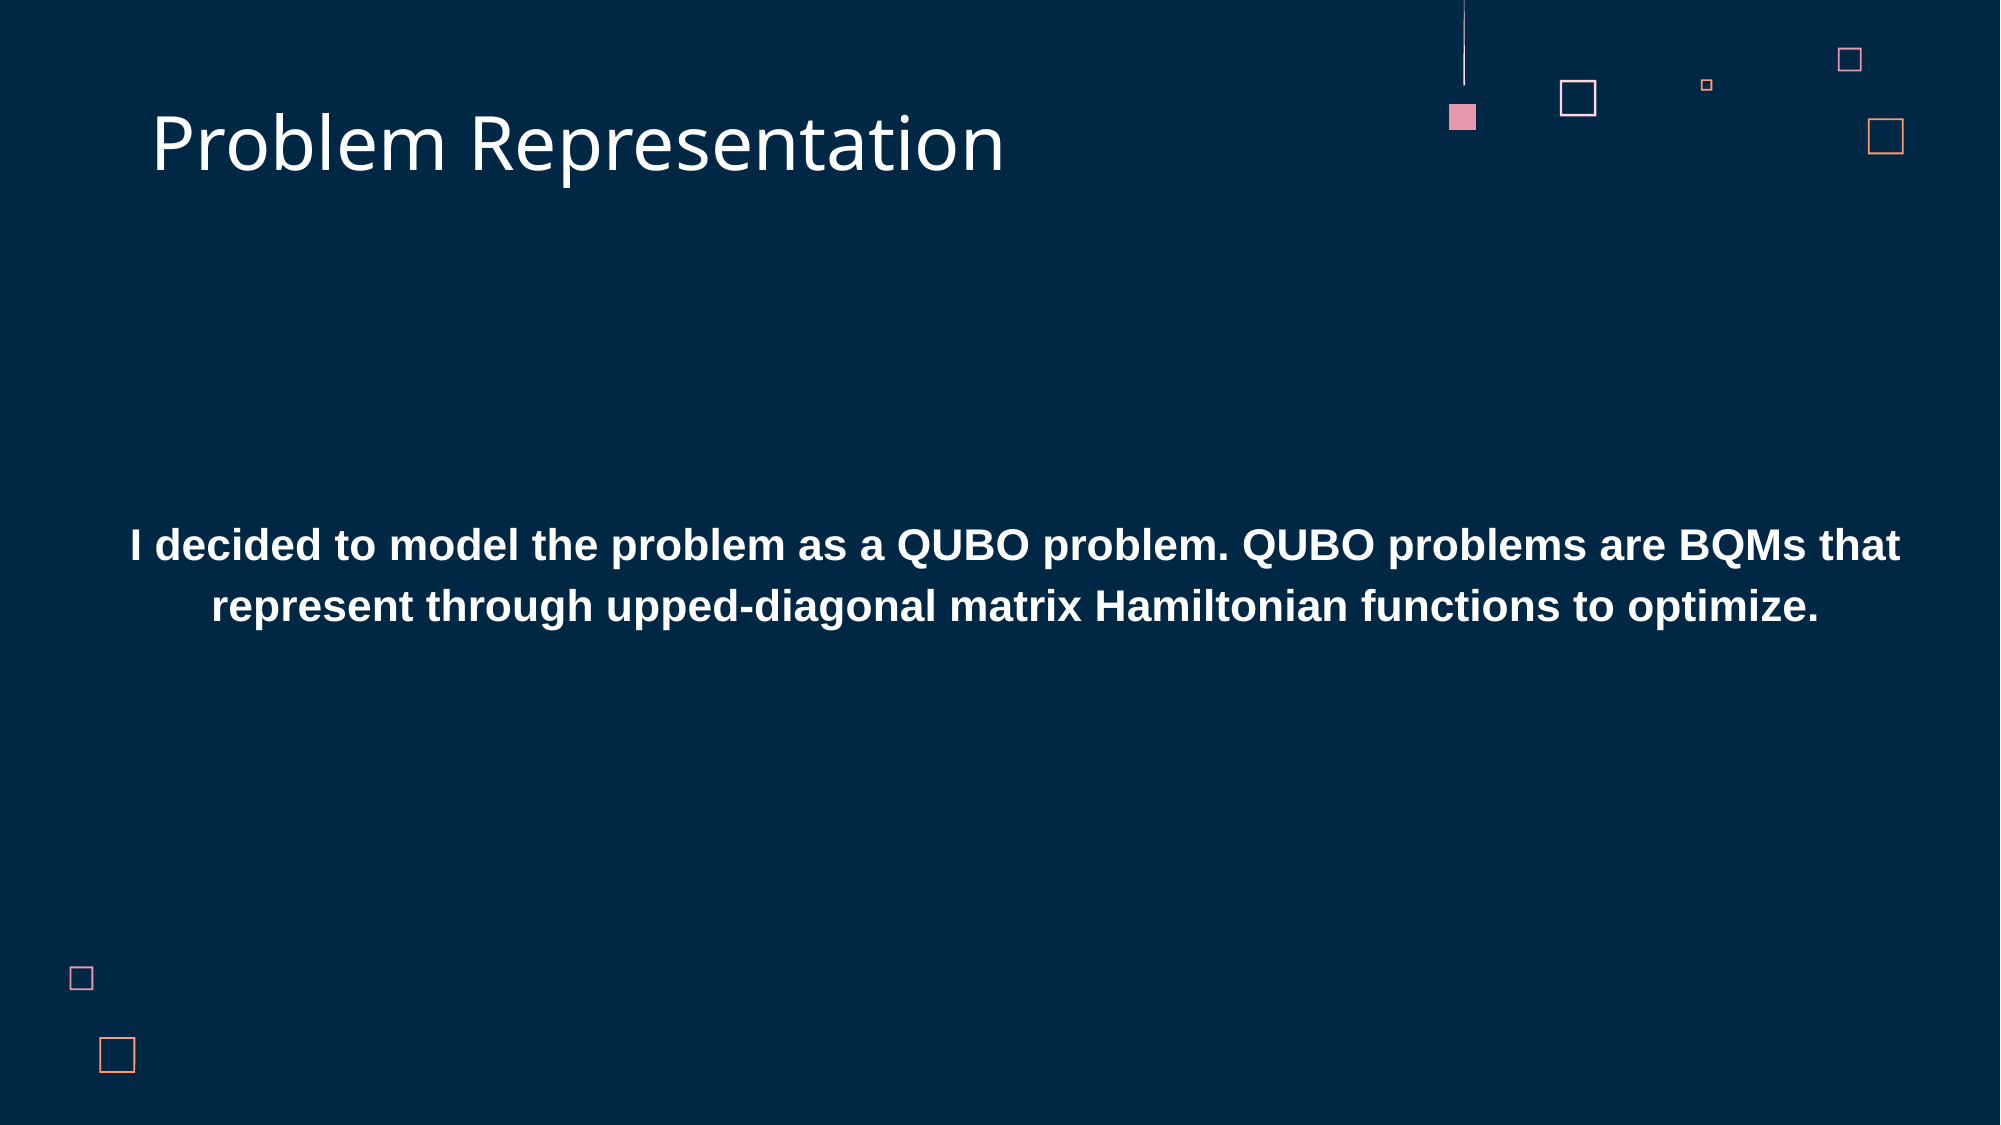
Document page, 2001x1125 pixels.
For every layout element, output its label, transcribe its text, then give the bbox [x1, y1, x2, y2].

list I decided to model the problem as a QUBO problem. QUBO problems are BQMs that represent through upped-diagonal matrix Hamiltonian functions to optimize. [80, 492, 1920, 633]
title Problem Representation [135, 74, 1170, 201]
